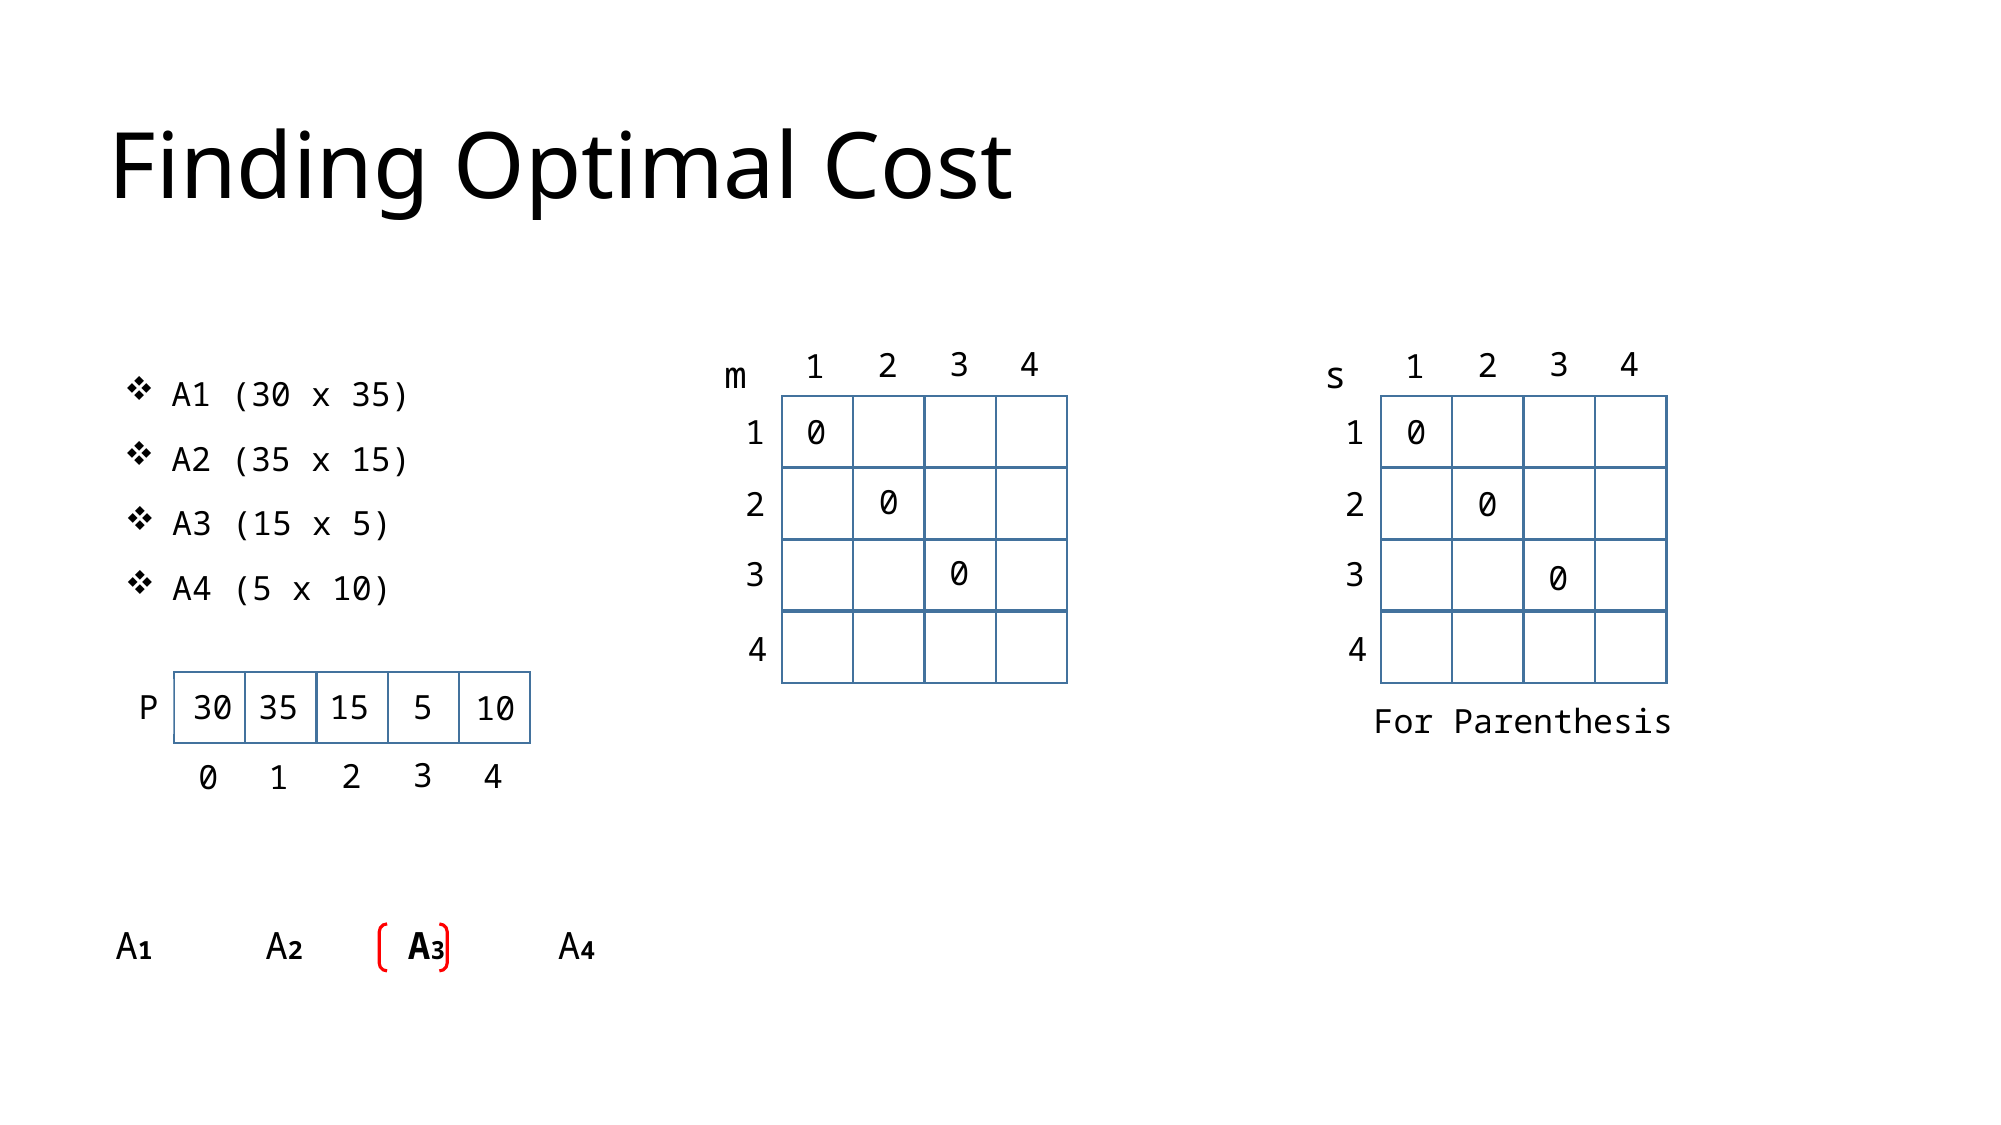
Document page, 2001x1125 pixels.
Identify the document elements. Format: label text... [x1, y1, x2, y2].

text_box [1451, 538, 1523, 611]
text_box [316, 671, 387, 744]
text_box 0 [1462, 475, 1513, 531]
text_box 3 [934, 335, 985, 391]
text_box [852, 467, 924, 538]
text_box [1451, 611, 1523, 684]
text_box [852, 395, 924, 467]
text_box 0 [864, 474, 914, 529]
text_box [244, 671, 316, 744]
text_box 2 [862, 336, 913, 392]
text_box [995, 395, 1068, 467]
text_box 1 [730, 403, 780, 459]
text_box s [1309, 343, 1362, 403]
text_box [1523, 467, 1594, 538]
text_box 0 [1533, 549, 1584, 605]
text_box [924, 395, 995, 467]
text_box [1380, 467, 1451, 538]
title Finding Optimal Cost [93, 60, 1976, 278]
text_box 4 [1604, 335, 1655, 391]
text_box [1523, 611, 1594, 684]
text_box 1 [1389, 337, 1440, 393]
text_box [995, 611, 1068, 684]
text_box 0 [1391, 403, 1442, 459]
text_box [924, 611, 995, 684]
text_box [781, 611, 852, 684]
text_box [924, 538, 995, 611]
text_box A4 (5 x 10) [110, 559, 407, 615]
text_box 2 [730, 476, 780, 531]
text_box [387, 671, 458, 744]
text_box 4 [1332, 620, 1380, 675]
text_box 3 [1534, 335, 1584, 391]
text_box [1451, 467, 1523, 538]
text_box [1380, 538, 1451, 611]
text_box [781, 395, 852, 467]
text_box [173, 671, 244, 744]
text_box A2 (35 x 15) [109, 430, 426, 485]
text_box [1380, 611, 1451, 684]
text_box 4 [732, 620, 781, 675]
text_box 0 [791, 403, 842, 459]
text_box 1 [253, 749, 304, 805]
text_box [1380, 395, 1451, 467]
text_box [1594, 467, 1668, 538]
text_box 4 [1004, 335, 1055, 391]
text_box P [123, 679, 174, 734]
text_box 4 [468, 747, 518, 803]
text_box [995, 467, 1068, 538]
text_box [781, 538, 852, 611]
text_box 35 [243, 679, 313, 734]
text_box [1594, 395, 1668, 467]
text_box [1451, 395, 1523, 467]
text_box 0 [934, 544, 985, 600]
text_box [1523, 395, 1594, 467]
text_box 2 [1330, 476, 1380, 531]
text_box [458, 671, 531, 744]
text_box 1 [1330, 403, 1380, 459]
text_box [1523, 538, 1594, 611]
text_box 30 [177, 679, 243, 734]
text_box 3 [1330, 545, 1380, 601]
text_box A1 (30 x 35) [109, 365, 426, 421]
text_box 1 [790, 337, 840, 393]
text_box m [709, 343, 762, 403]
text_box A1 A2 A3 A4 [100, 914, 611, 975]
text_box 2 [326, 747, 377, 803]
text_box A3 (15 x 5) [110, 494, 407, 550]
text_box [1594, 611, 1668, 684]
text_box 10 [460, 680, 531, 735]
text_box [995, 538, 1068, 611]
text_box 3 [398, 747, 448, 802]
text_box [852, 611, 924, 684]
text_box [1594, 538, 1668, 611]
text_box For Parenthesis [1358, 693, 1689, 748]
text_box 0 [183, 749, 234, 805]
text_box [852, 538, 924, 611]
text_box 15 [314, 679, 385, 734]
text_box [924, 467, 995, 538]
text_box [781, 467, 852, 538]
text_box 3 [730, 545, 780, 601]
text_box 5 [398, 679, 448, 734]
text_box 2 [1462, 336, 1513, 392]
